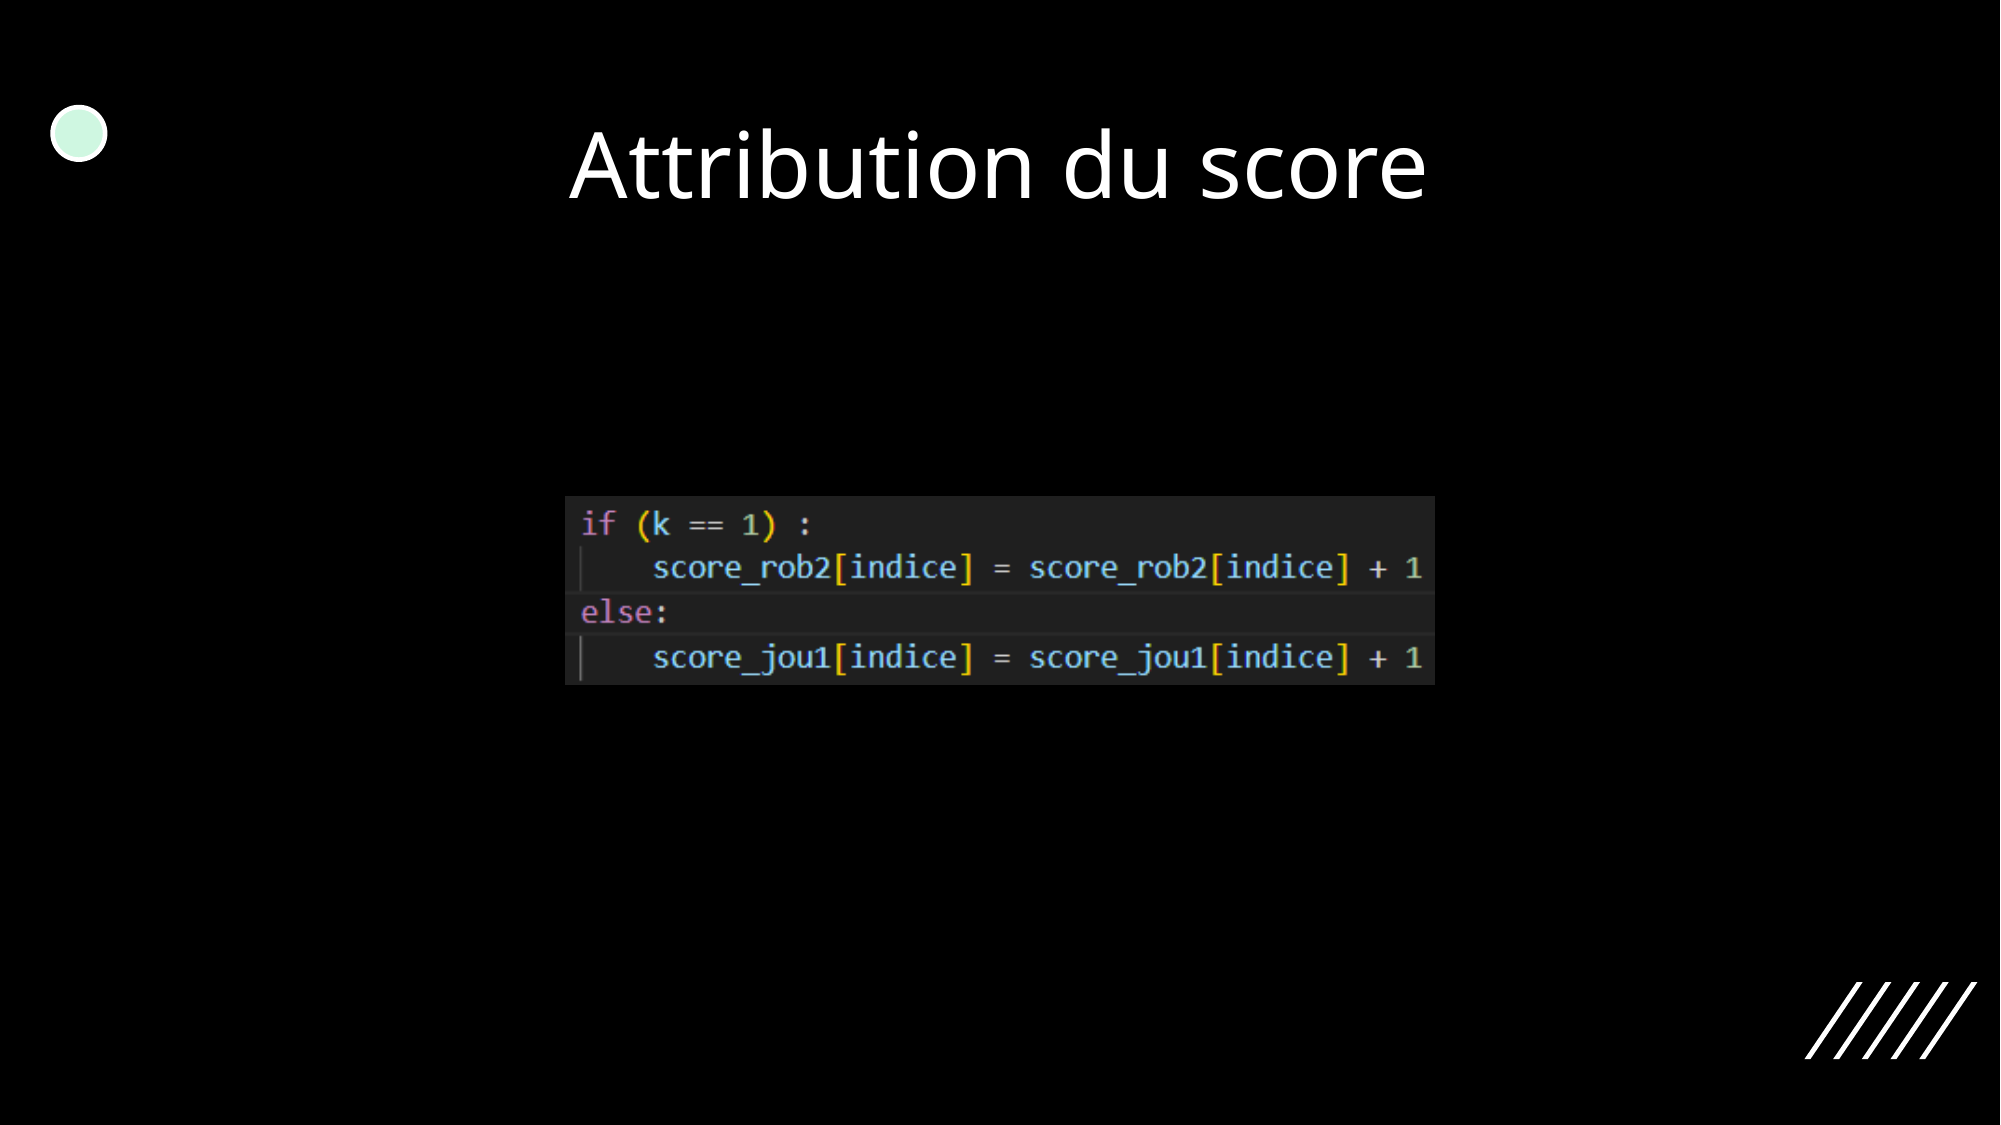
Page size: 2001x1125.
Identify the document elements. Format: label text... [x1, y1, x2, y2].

picture [564, 496, 1435, 685]
title Attribution du score [137, 59, 1863, 278]
